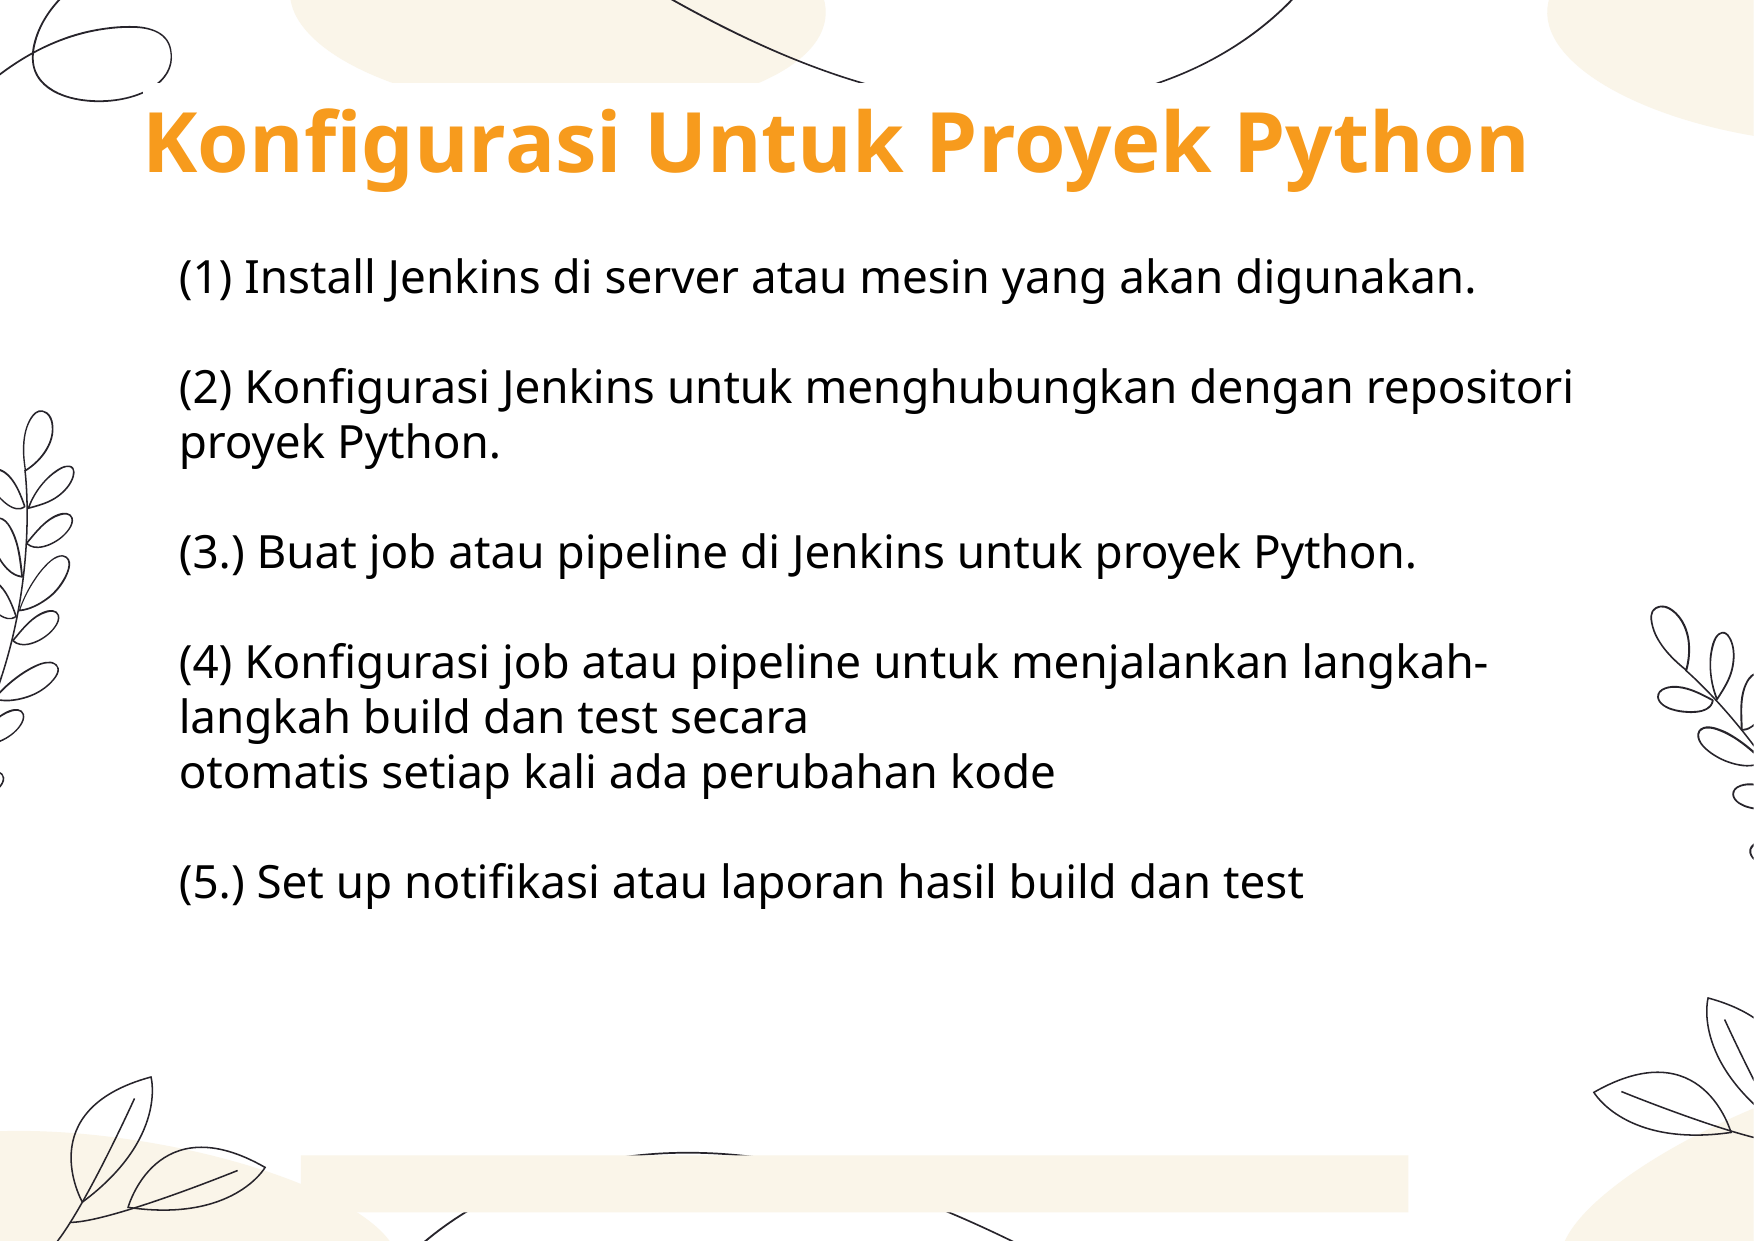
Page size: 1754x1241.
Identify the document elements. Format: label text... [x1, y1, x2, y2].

text_box (1) Install Jenkins di server atau mesin yang akan digunakan. (2) Konfigurasi Jenkins untuk menghubungkan dengan repositori proyek Python. (3.) Buat job atau pipeline di Jenkins untuk proyek Python. (4) Konfigurasi job atau pipeline untuk menjalankan langkah-langkah build dan test secara otomatis setiap kali ada perubahan kode (5.) Set up notifikasi atau laporan hasil build dan test [163, 232, 1630, 923]
text_box [300, 1155, 1409, 1213]
title Konfigurasi Untuk Proyek Python [123, 69, 1691, 208]
